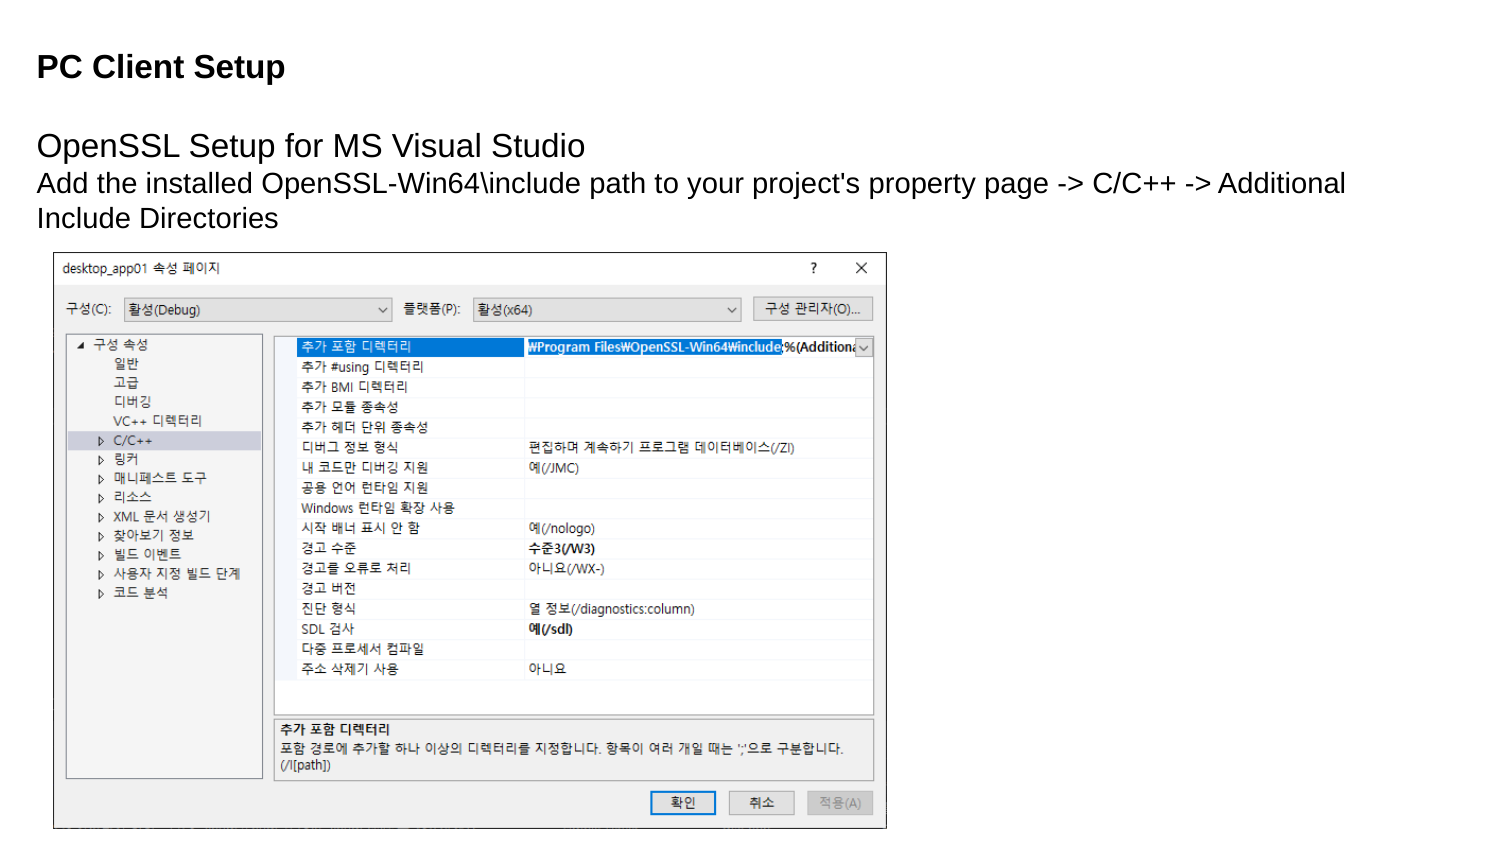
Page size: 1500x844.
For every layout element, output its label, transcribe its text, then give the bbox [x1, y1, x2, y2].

text_box PC Client Setup OpenSSL Setup for MS Visual Studio Add the installed OpenSSL-Win64\include path to your project's property page -> C/C++ -> Additional Include Directories [21, 29, 1444, 250]
picture [52, 251, 888, 830]
